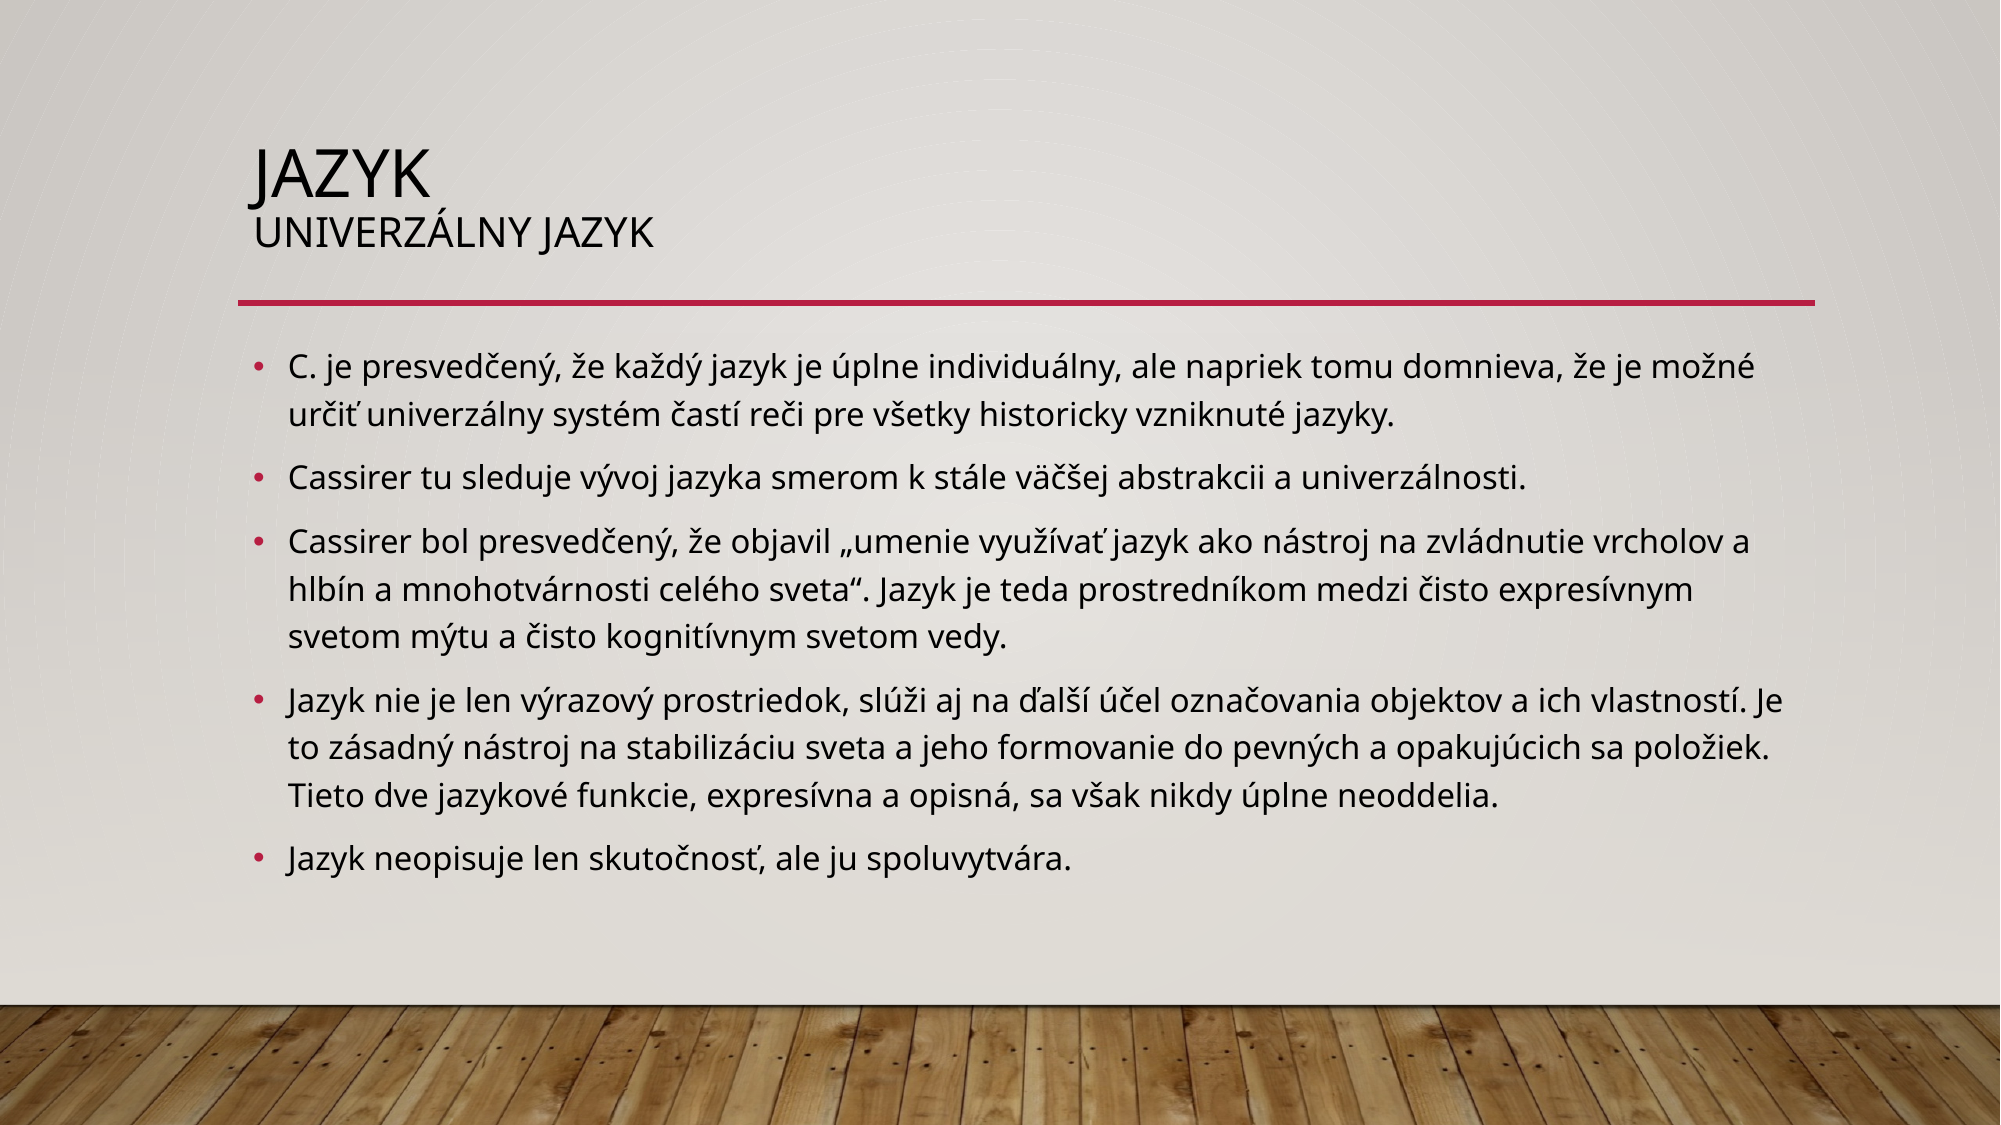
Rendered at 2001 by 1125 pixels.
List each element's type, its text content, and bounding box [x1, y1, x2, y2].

picture [0, 1005, 2000, 1125]
list C. je presvedčený, že každý jazyk je úplne individuálny, ale napriek tomu domnieva, že je možné určiť univerzálny systém častí reči pre všetky historicky vzniknuté jazyky. Cassirer tu sleduje vývoj jazyka smerom k stále väčšej abstrakcii a univerzálnosti. Cassirer bol presvedčený, že objavil „umenie využívať jazyk ako nástroj na zvládnutie vrcholov a hlbín a mnohotvárnosti celého sveta“. Jazyk je teda prostredníkom medzi čisto expresívnym svetom mýtu a čisto kognitívnym svetom vedy. Jazyk nie je len výrazový prostriedok, slúži aj na ďalší účel označovania objektov a ich vlastností. Je to zásadný nástroj na stabilizáciu sveta a jeho formovanie do pevných a opakujúcich sa položiek. Tieto dve jazykové funkcie, expresívna a opisná, sa však nikdy úplne neoddelia. Jazyk neopisuje len skutočnosť, ale ju spoluvytvára. [238, 330, 1814, 897]
title Jazyk univerzálny jazyk [238, 131, 1814, 305]
